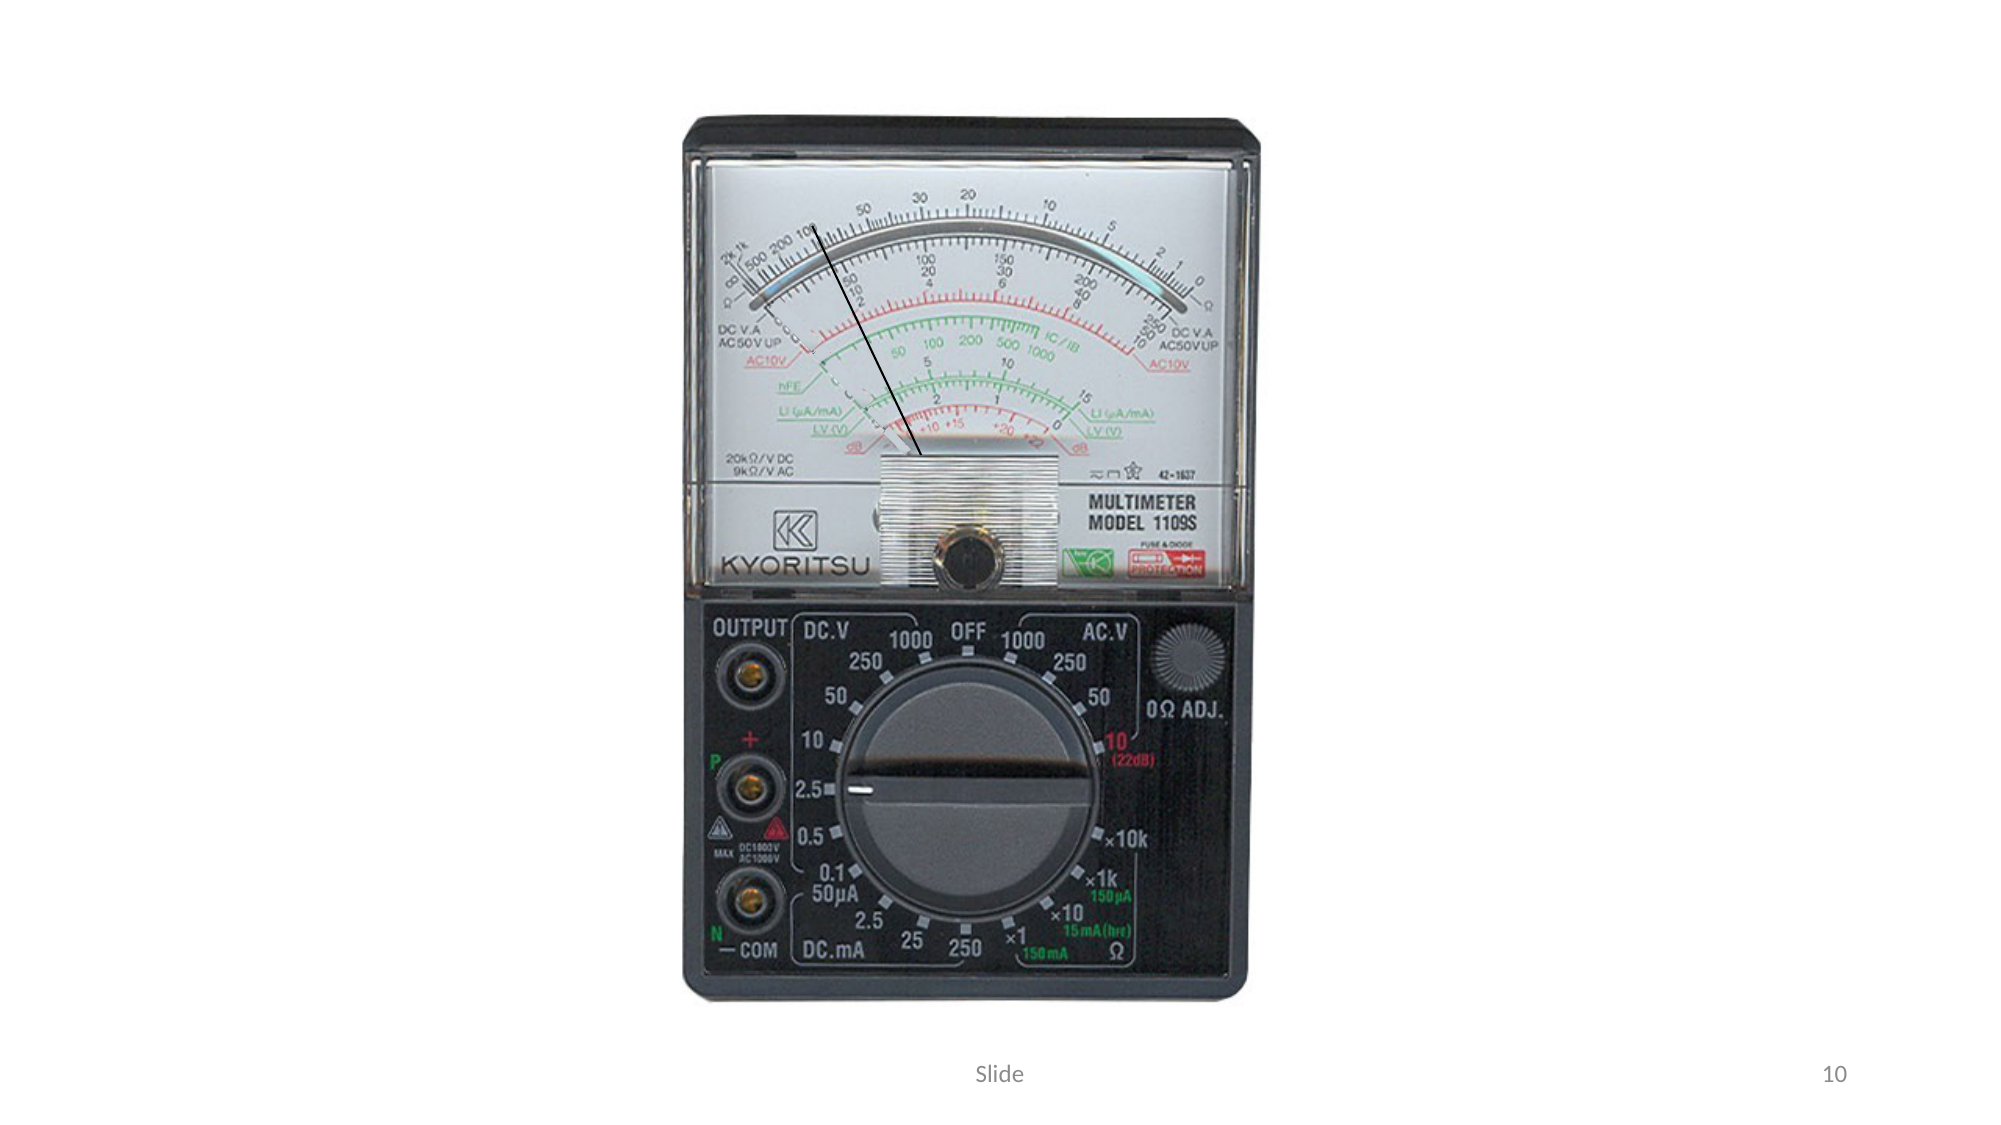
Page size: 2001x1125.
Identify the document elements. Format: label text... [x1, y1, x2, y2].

picture [531, 93, 1469, 1032]
footer Slide [662, 1042, 1338, 1103]
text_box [812, 225, 922, 455]
slide_number 10 [1412, 1042, 1863, 1103]
